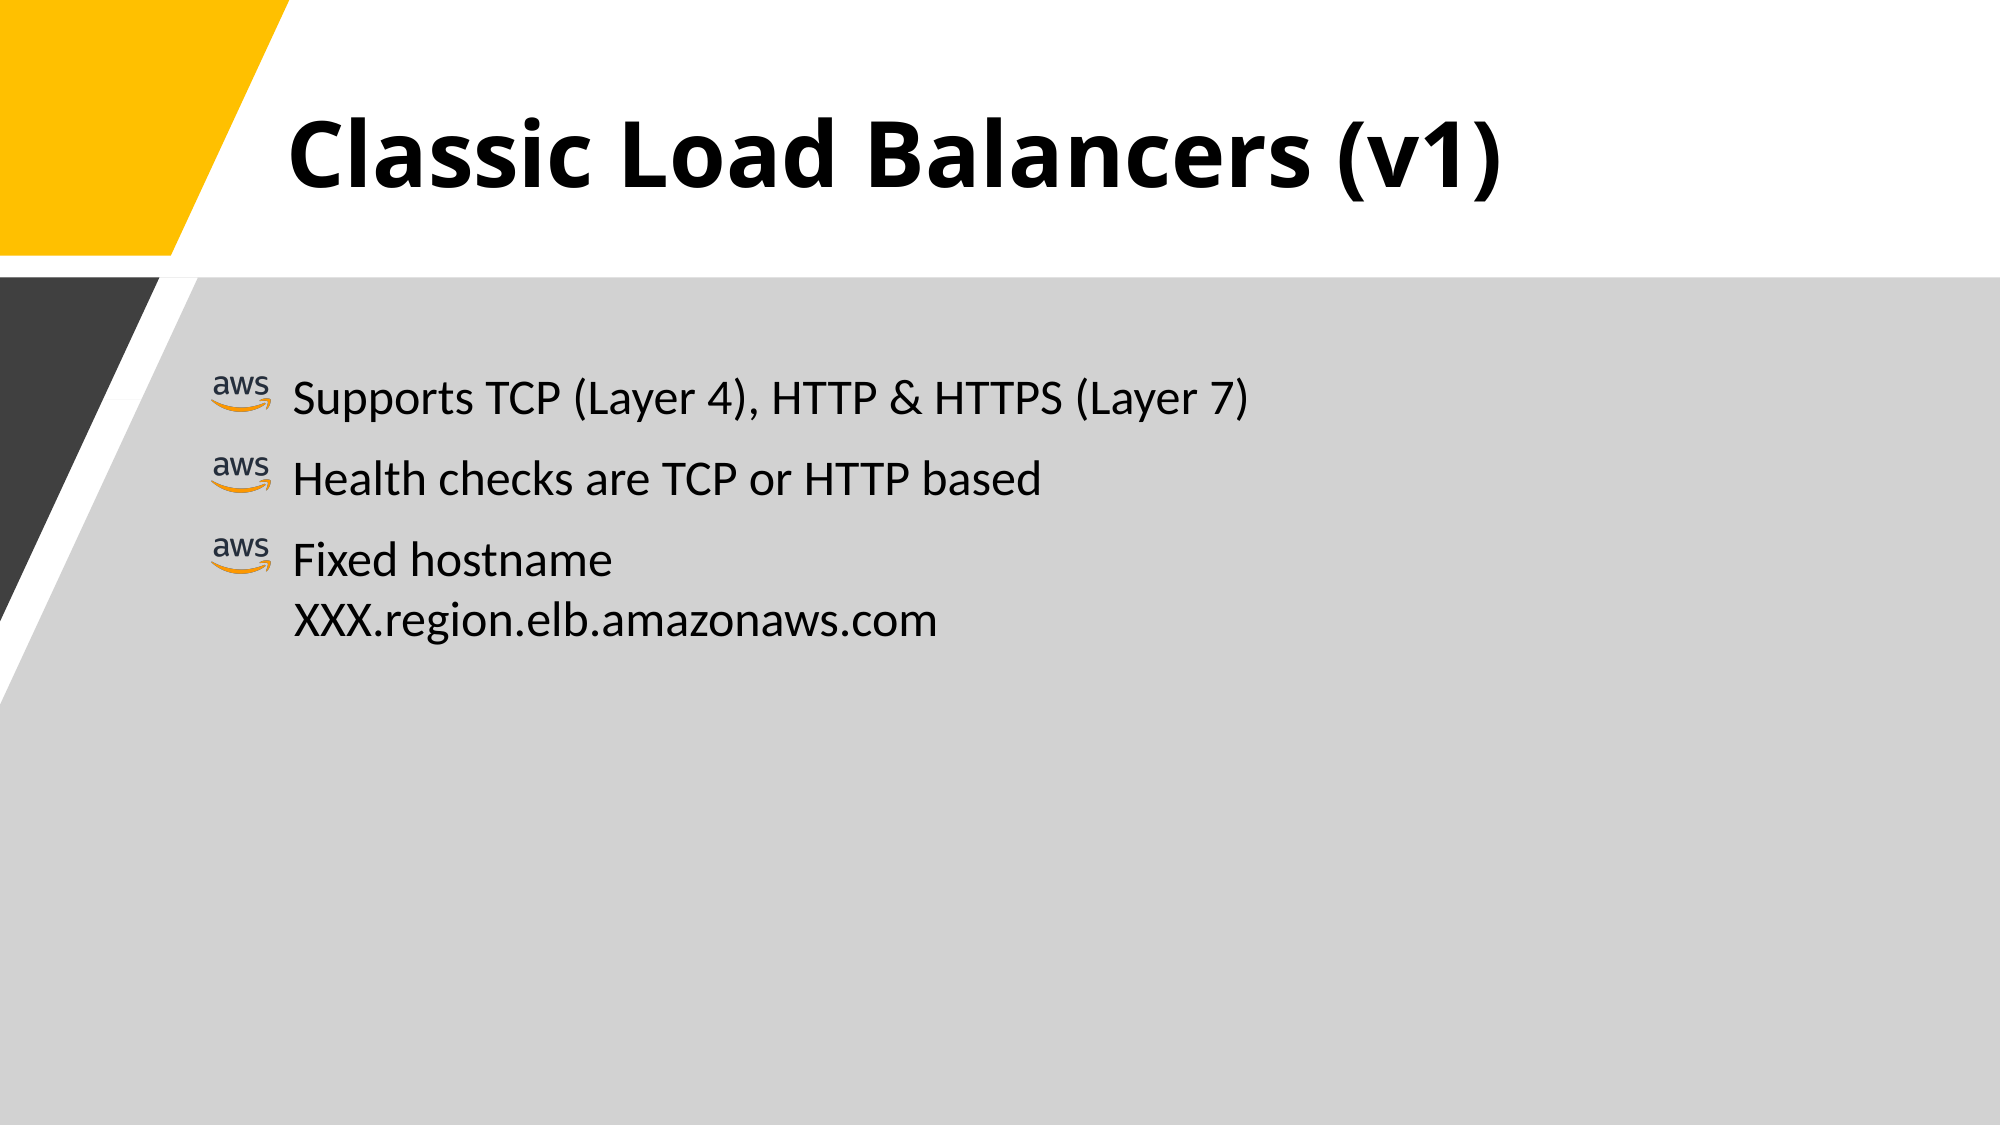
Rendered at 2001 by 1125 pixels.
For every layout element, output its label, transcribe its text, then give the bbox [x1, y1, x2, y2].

picture [211, 457, 247, 493]
list Supports TCP (Layer 4), HTTP & HTTPS (Layer 7) Health checks are TCP or HTTP based Fixed hostname XXX.region.elb.amazonaws.com [196, 356, 2000, 1020]
title Classic Load Balancers (v1) [271, 60, 1808, 255]
picture [211, 376, 247, 412]
text_box [0, 0, 291, 257]
picture [211, 538, 247, 574]
text_box [0, 276, 2000, 1125]
text_box [0, 276, 162, 622]
